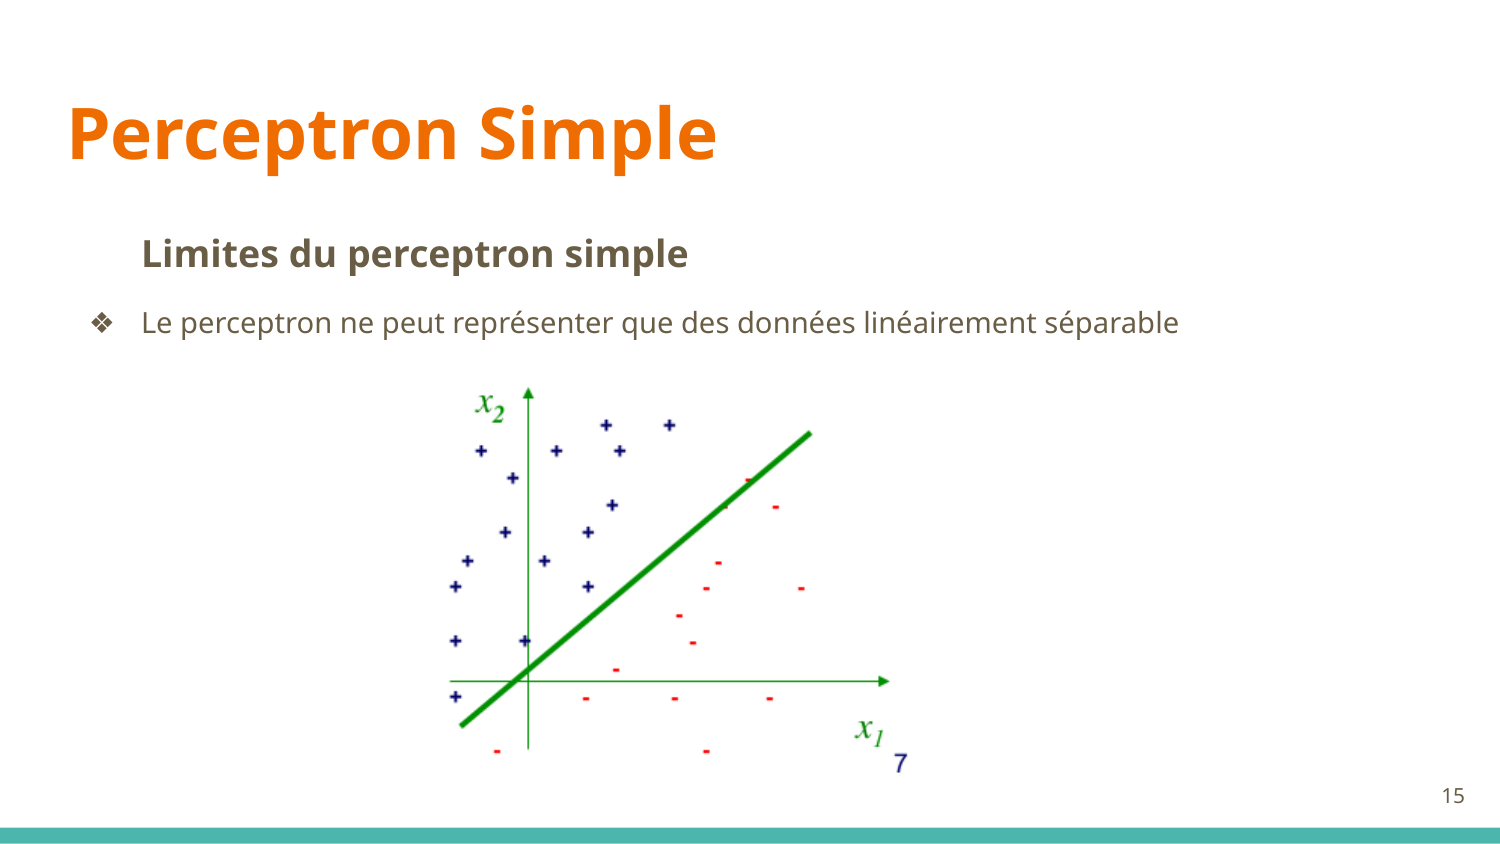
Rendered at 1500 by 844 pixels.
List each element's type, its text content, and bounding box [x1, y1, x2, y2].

slide_number ‹#› [1389, 764, 1480, 830]
picture [359, 348, 964, 803]
list Limites du perceptron simple Le perceptron ne peut représenter que des données linéairement séparable [51, 207, 1449, 796]
title Perceptron Simple [51, 72, 1449, 189]
